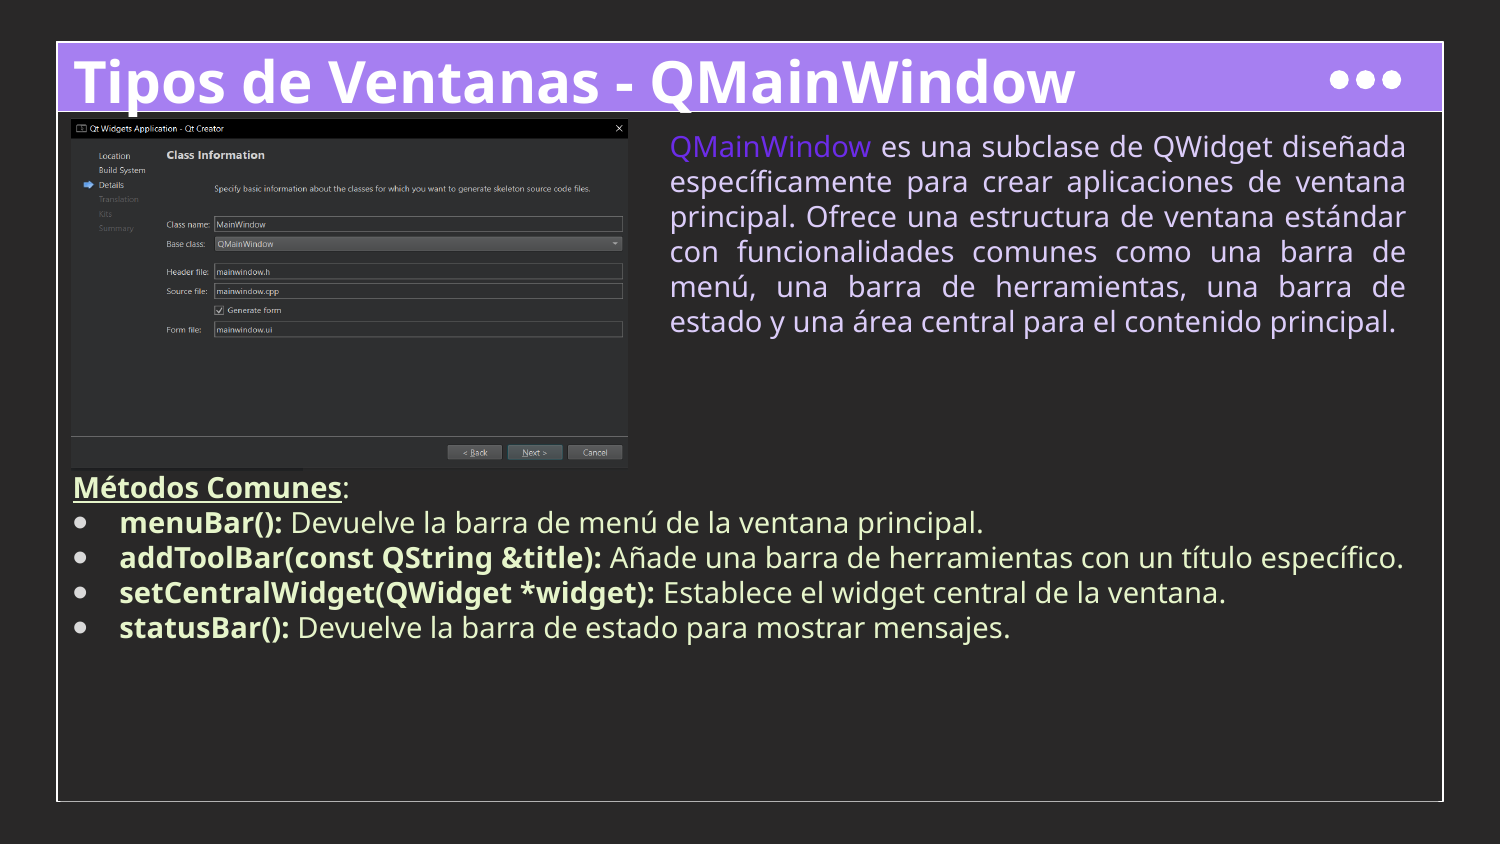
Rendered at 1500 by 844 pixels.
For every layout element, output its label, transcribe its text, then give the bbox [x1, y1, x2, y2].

picture [71, 118, 628, 472]
text_box QMainWindow es una subclase de QWidget diseñada específicamente para crear aplicaciones de ventana principal. Ofrece una estructura de ventana estándar con funcionalidades comunes como una barra de menú, una barra de herramientas, una barra de estado y una área central para el contenido principal. [654, 120, 1422, 346]
text_box Métodos Comunes: menuBar(): Devuelve la barra de menú de la ventana principal. addToolBar(const QString &title): Añade una barra de herramientas con un título específico. setCentralWidget(QWidget *widget): Establece el widget central de la ventana. statusBar(): Devuelve la barra de estado para mostrar mensajes. [57, 462, 1436, 652]
title Tipos de Ventanas - QMainWindow [58, 30, 1439, 125]
text_box [58, 111, 1441, 803]
